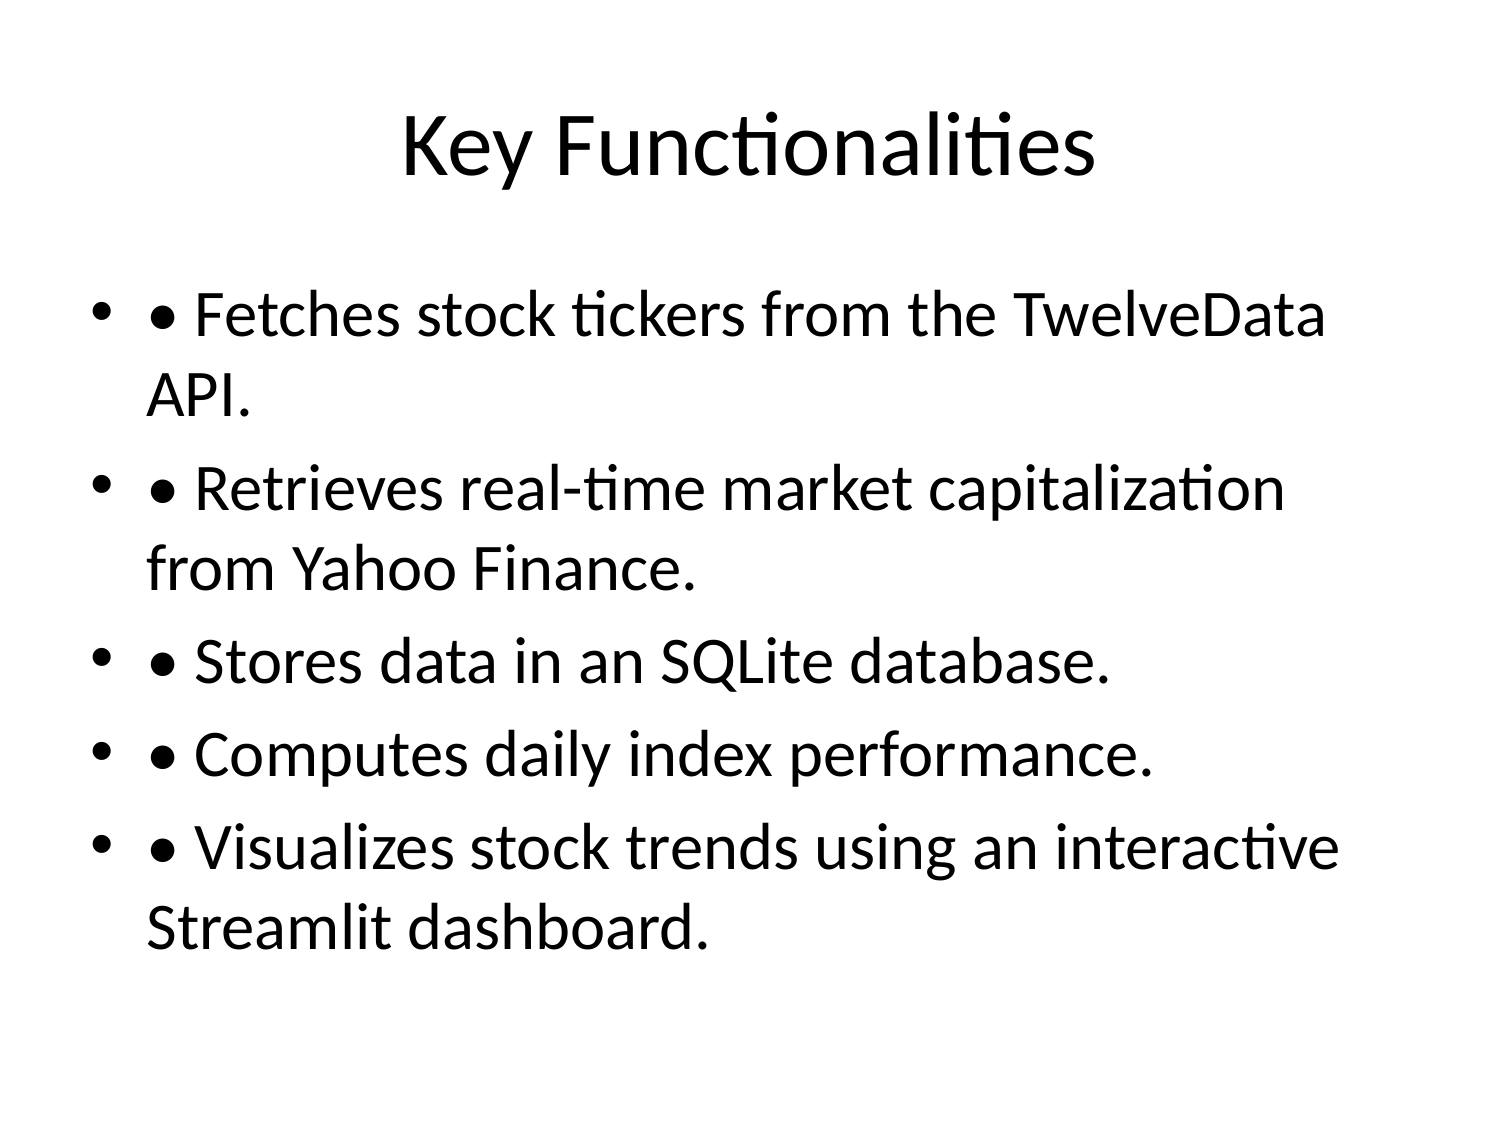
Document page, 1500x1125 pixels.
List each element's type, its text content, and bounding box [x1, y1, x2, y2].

list • Fetches stock tickers from the TwelveData API. • Retrieves real-time market capitalization from Yahoo Finance. • Stores data in an SQLite database. • Computes daily index performance. • Visualizes stock trends using an interactive Streamlit dashboard. [75, 262, 1425, 1005]
title Key Functionalities [75, 45, 1425, 233]
